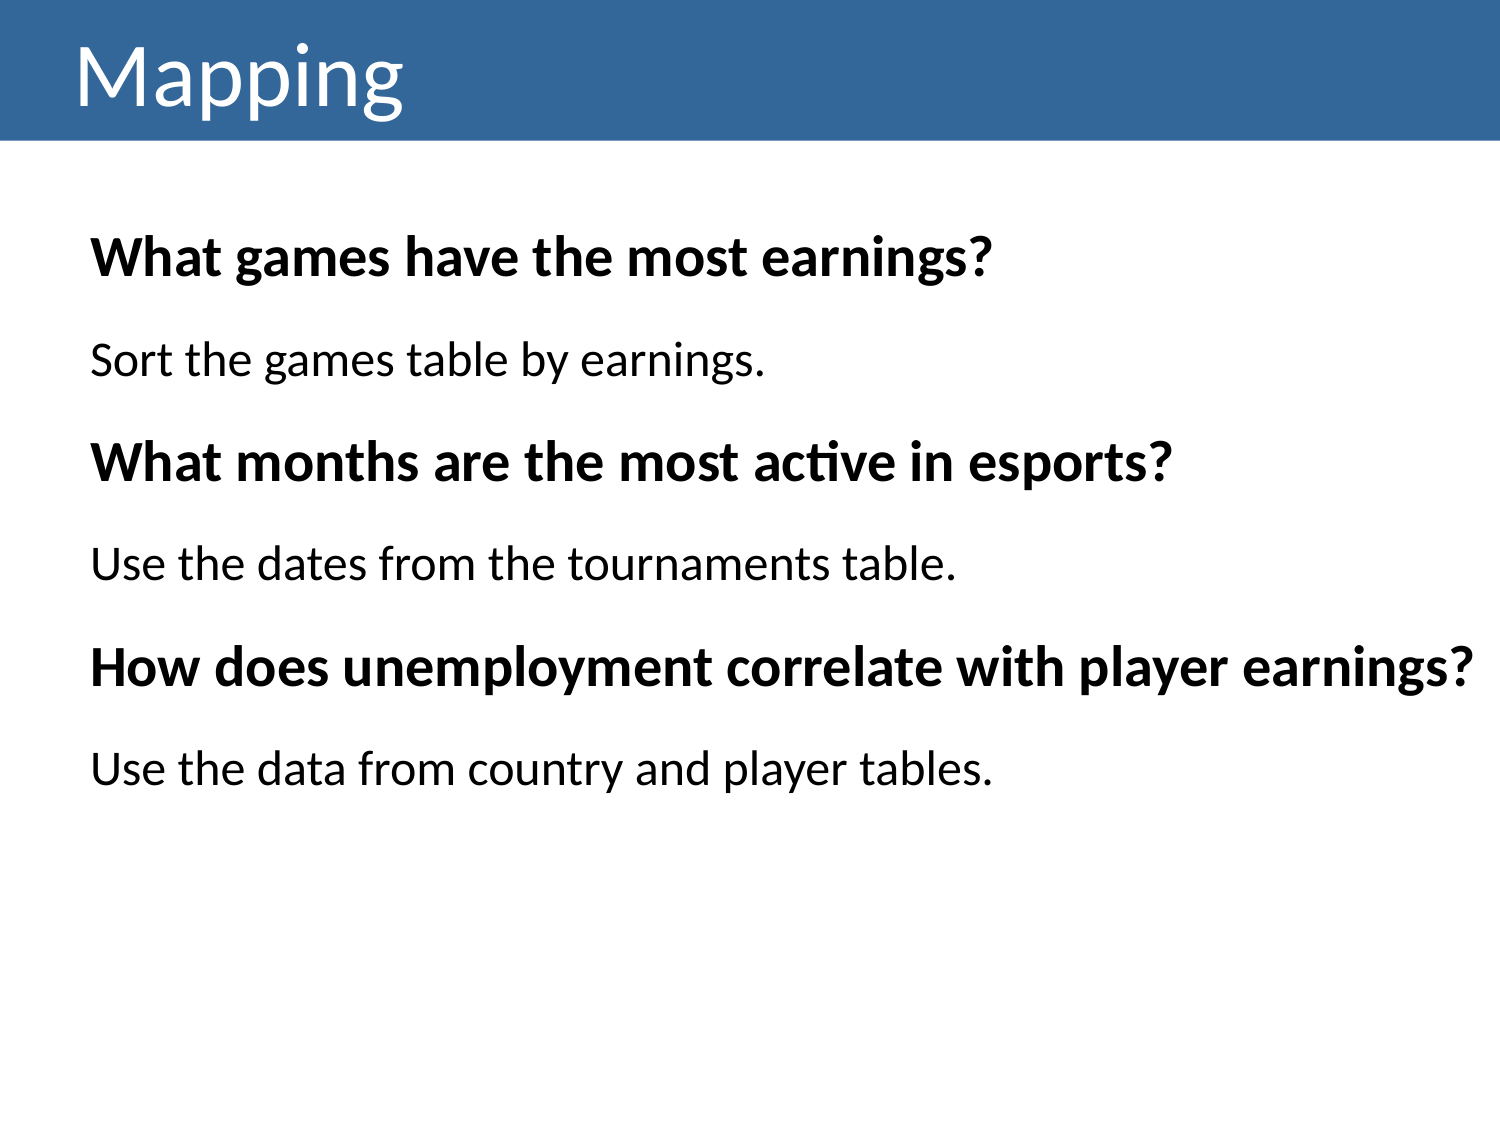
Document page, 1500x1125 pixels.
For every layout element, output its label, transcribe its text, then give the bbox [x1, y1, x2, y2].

title Mapping [0, 0, 1500, 141]
list What games have the most earnings? Sort the games table by earnings. What months are the most active in esports? Use the dates from the tournaments table. How does unemployment correlate with player earnings? Use the data from country and player tables. [75, 210, 1500, 1067]
